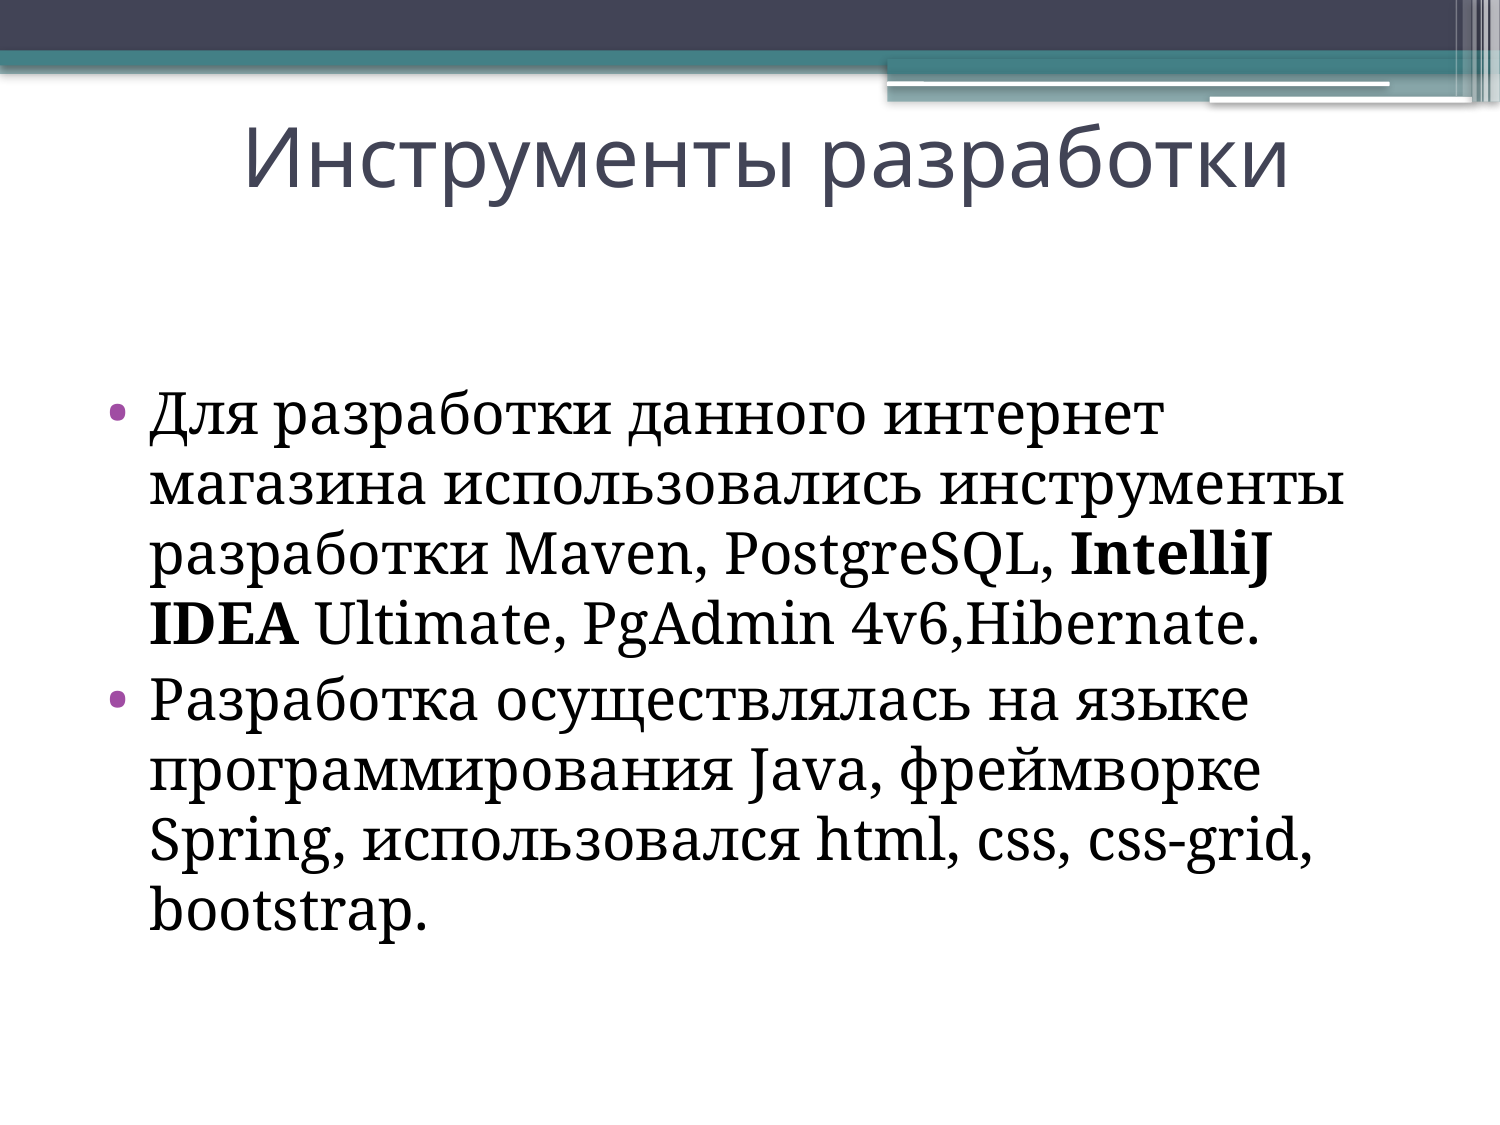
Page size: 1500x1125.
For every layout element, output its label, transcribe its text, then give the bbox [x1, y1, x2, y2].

title Инструменты разработки [76, 66, 1427, 242]
list Для разработки данного интернет магазина использовались инструменты разработки Maven, PostgreSQL, IntelliJ IDEA Ultimate, PgAdmin 4v6,Hibernate. Разработка осуществлялась на языке программирования Java, фреймворке Spring, использовался html, css, css-grid, bootstrap. [75, 368, 1425, 1079]
